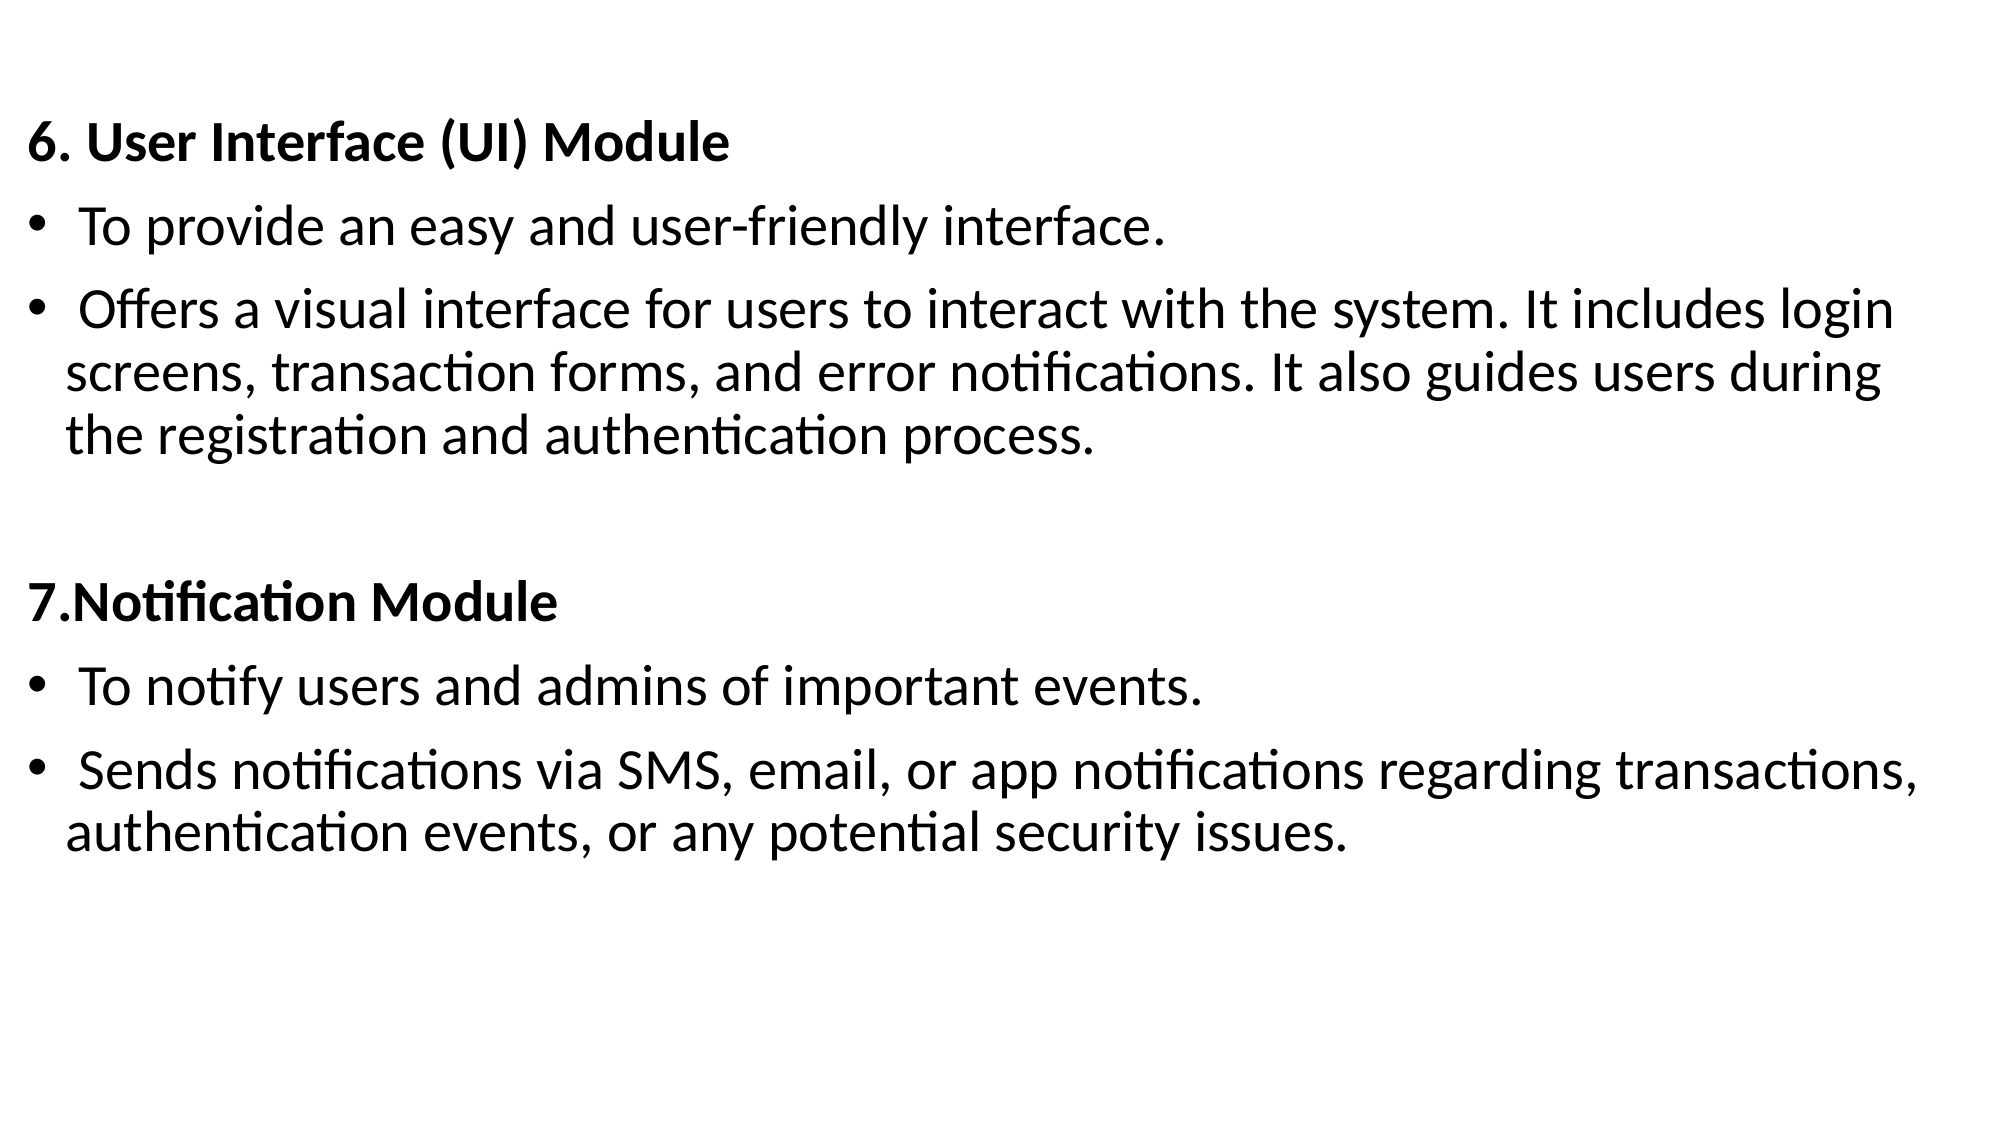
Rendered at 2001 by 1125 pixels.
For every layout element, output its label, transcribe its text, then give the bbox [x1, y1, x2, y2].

list 6. User Interface (UI) Module To provide an easy and user-friendly interface. Offers a visual interface for users to interact with the system. It includes login screens, transaction forms, and error notifications. It also guides users during the registration and authentication process. 7.Notification Module To notify users and admins of important events. Sends notifications via SMS, email, or app notifications regarding transactions, authentication events, or any potential security issues. [12, 12, 1989, 1112]
